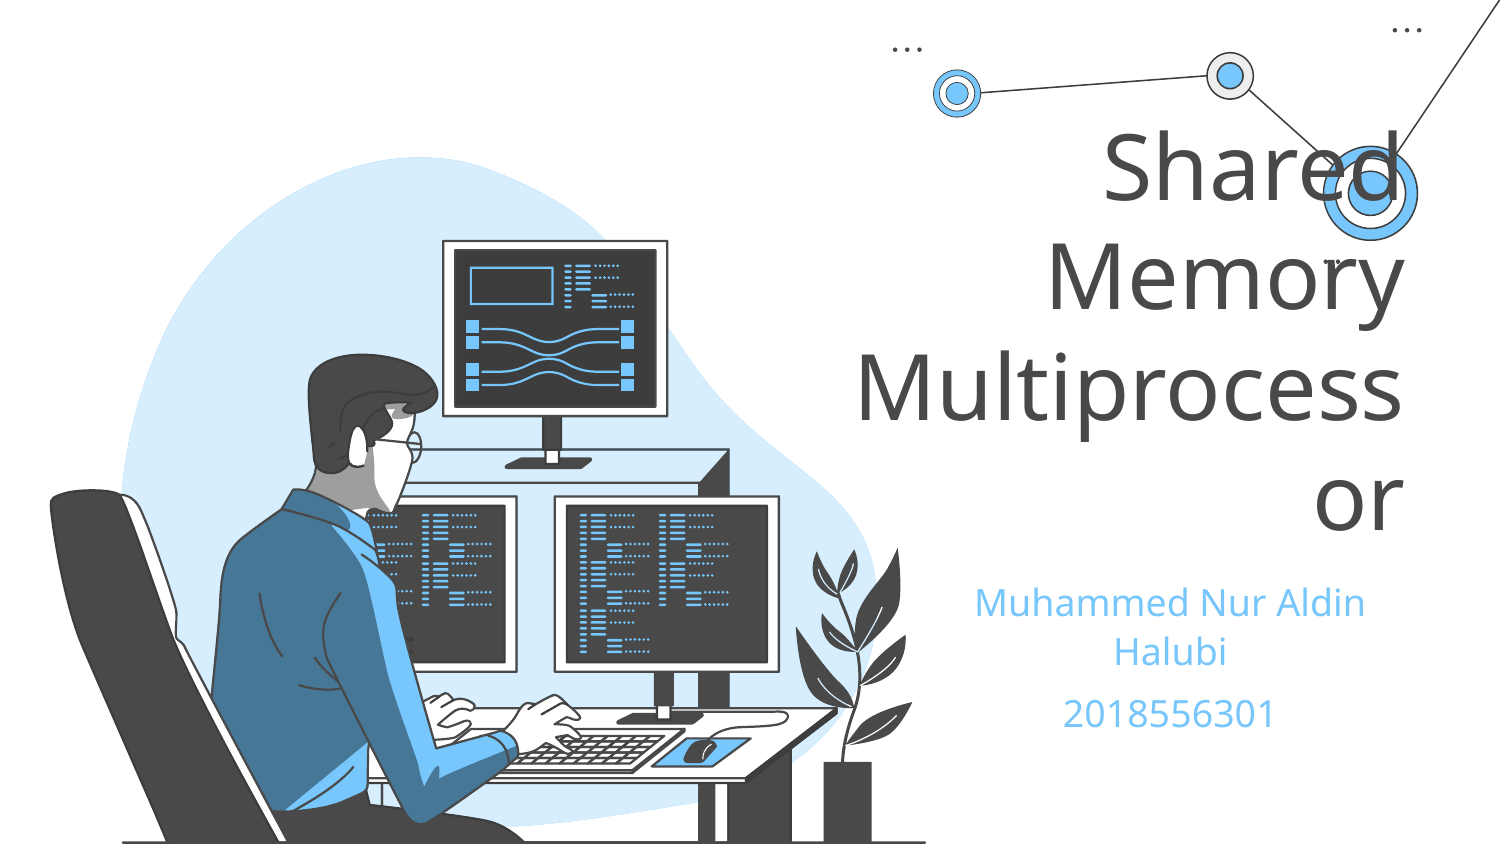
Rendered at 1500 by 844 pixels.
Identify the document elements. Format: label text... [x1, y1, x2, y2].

title Shared Memory Multiprocessor [932, 193, 1421, 559]
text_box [49, 157, 927, 844]
subtitle Muhammed Nur Aldin Halubi 2018556301 [932, 559, 1439, 706]
